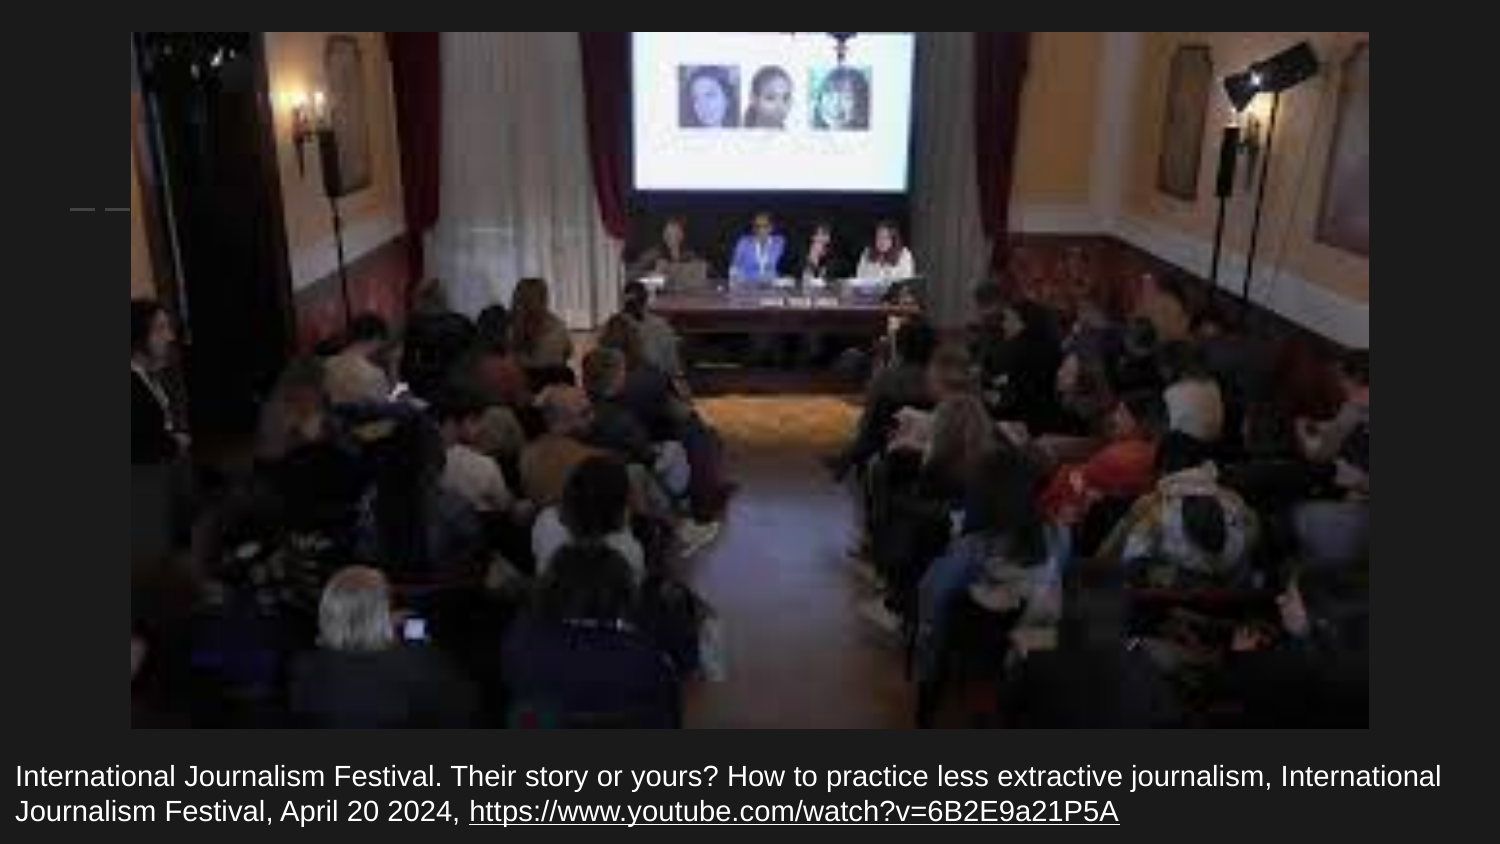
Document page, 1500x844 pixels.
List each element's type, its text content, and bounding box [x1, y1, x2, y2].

text_box International Journalism Festival. Their story or yours? How to practice less extractive journalism, International Journalism Festival, April 20 2024, https://www.youtube.com/watch?v=6B2E9a21P5A [0, 742, 1500, 843]
picture [131, 32, 1369, 729]
